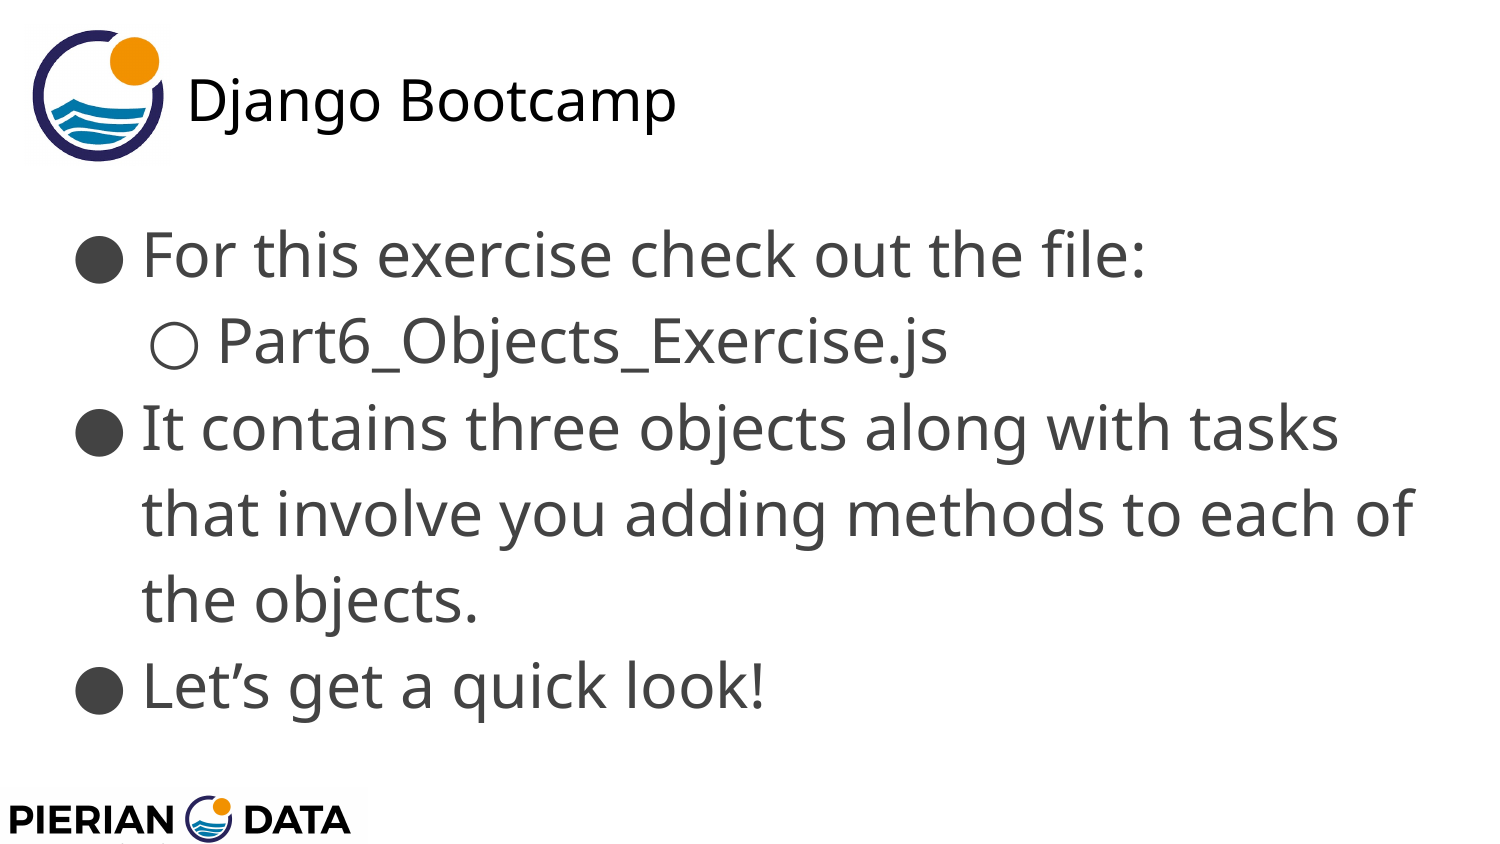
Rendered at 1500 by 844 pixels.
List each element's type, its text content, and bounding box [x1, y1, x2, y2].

title Django Bootcamp [176, 48, 1449, 143]
list For this exercise check out the file: Part6_Objects_Exercise.js It contains three objects along with tasks that involve you adding methods to each of the objects. Let’s get a quick look! [51, 189, 1449, 750]
picture [24, 24, 172, 167]
picture [0, 787, 368, 844]
